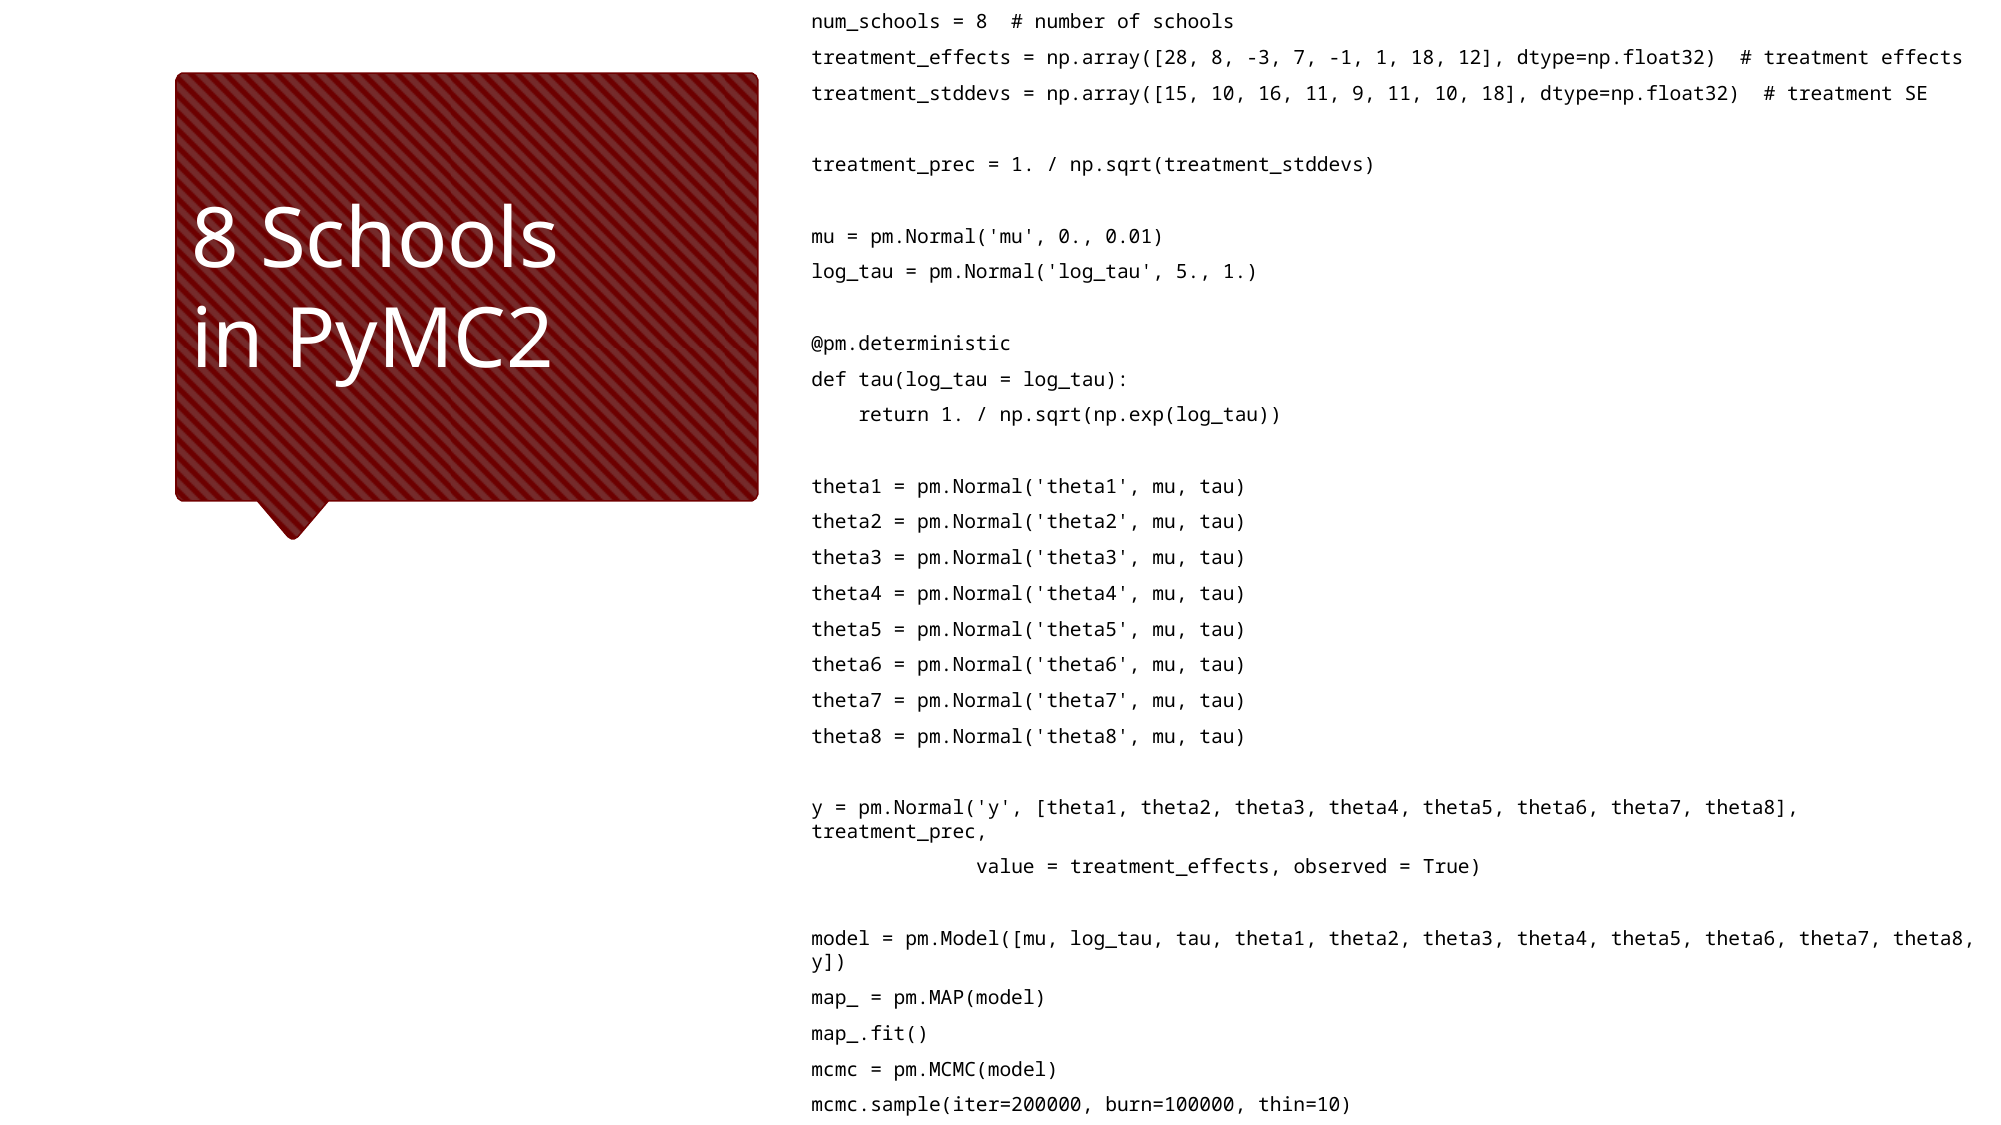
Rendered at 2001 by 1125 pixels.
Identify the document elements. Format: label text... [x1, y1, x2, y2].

list num_schools = 8 # number of schools treatment_effects = np.array([28, 8, -3, 7, -1, 1, 18, 12], dtype=np.float32) # treatment effects treatment_stddevs = np.array([15, 10, 16, 11, 9, 11, 10, 18], dtype=np.float32) # treatment SE treatment_prec = 1. / np.sqrt(treatment_stddevs) mu = pm.Normal('mu', 0., 0.01) log_tau = pm.Normal('log_tau', 5., 1.) @pm.deterministic def tau(log_tau = log_tau): return 1. / np.sqrt(np.exp(log_tau)) theta1 = pm.Normal('theta1', mu, tau) theta2 = pm.Normal('theta2', mu, tau) theta3 = pm.Normal('theta3', mu, tau) theta4 = pm.Normal('theta4', mu, tau) theta5 = pm.Normal('theta5', mu, tau) theta6 = pm.Normal('theta6', mu, tau) theta7 = pm.Normal('theta7', mu, tau) theta8 = pm.Normal('theta8', mu, tau) y = pm.Normal('y', [theta1, theta2, theta3, theta4, theta5, theta6, theta7, theta8], treatment_prec, value = treatment_effects, observed = True) model = pm.Model([mu, log_tau, tau, theta1, theta2, theta3, theta4, theta5, theta6, theta7, theta8, y]) map_ = pm.MAP(model) map_.fit() mcmc = pm.MCMC(model) mcmc.sample(iter=200000, burn=100000, thin=10) [796, 0, 2000, 1125]
title 8 Schools in PyMC2 [176, 73, 758, 496]
